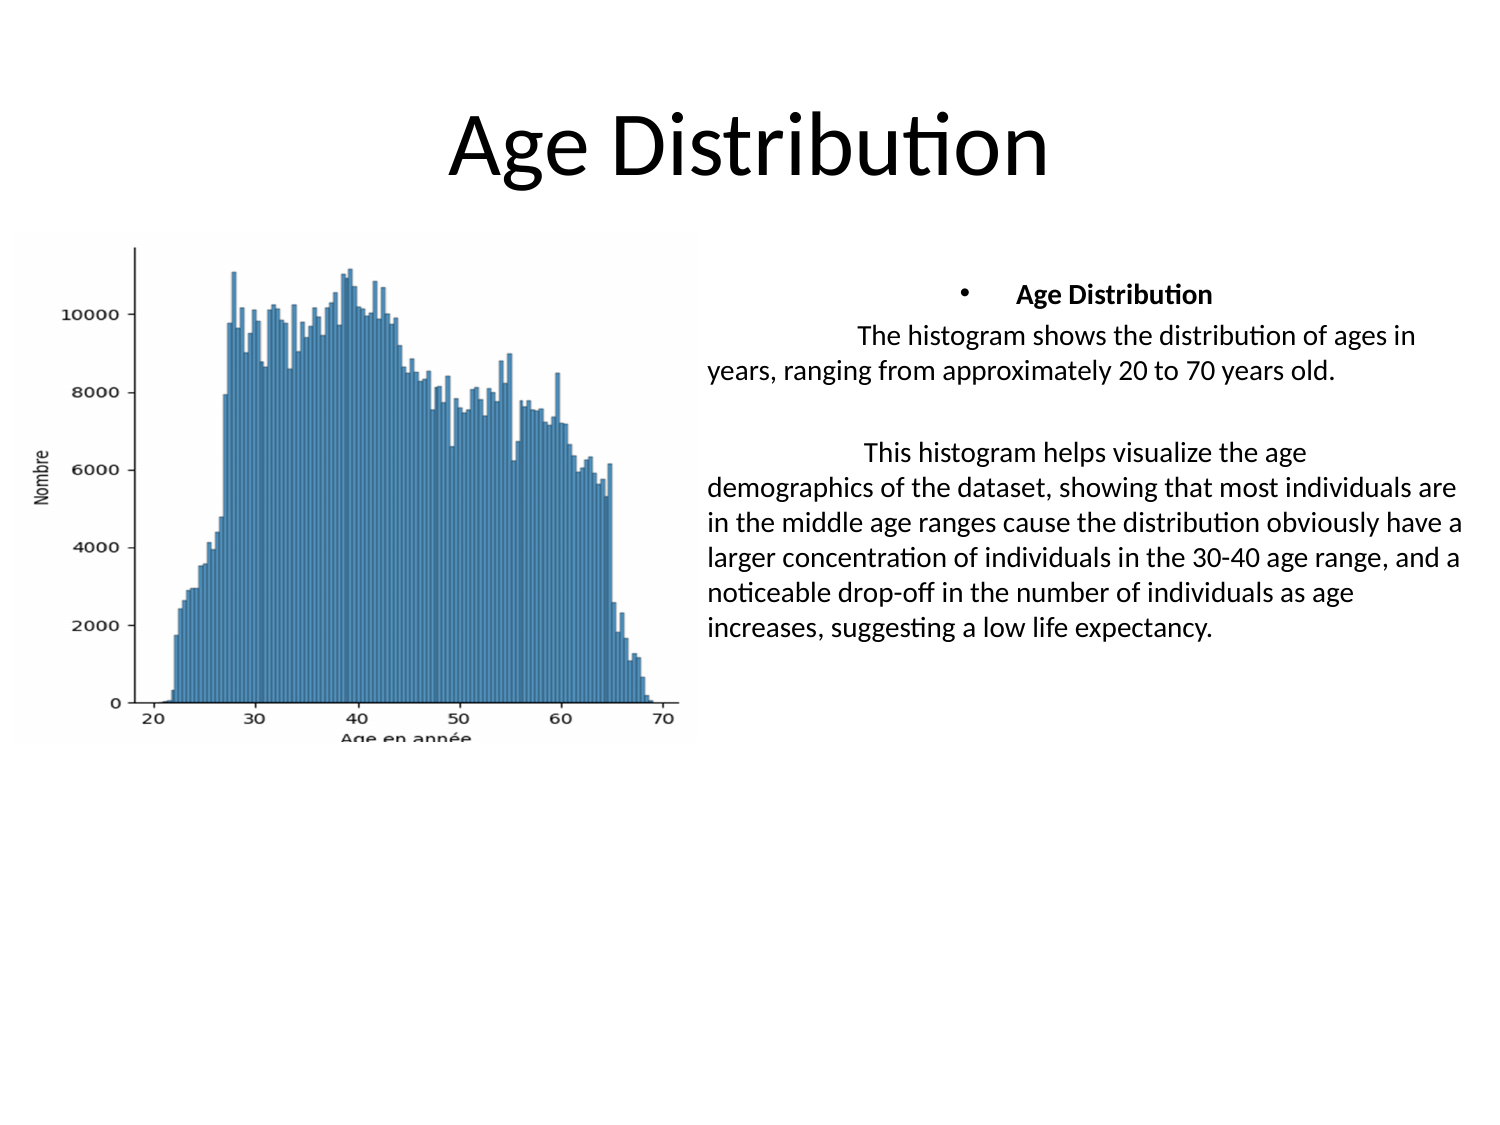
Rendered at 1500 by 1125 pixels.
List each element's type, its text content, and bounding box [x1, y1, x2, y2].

list Age Distribution The histogram shows the distribution of ages in years, ranging from approximately 20 to 70 years old. This histogram helps visualize the age demographics of the dataset, showing that most individuals are in the middle age ranges cause the distribution obviously have a larger concentration of individuals in the 30-40 age range, and a noticeable drop-off in the number of individuals as age increases, suggesting a low life expectancy. [692, 267, 1488, 845]
picture [12, 232, 698, 771]
title Age Distribution [75, 45, 1425, 233]
